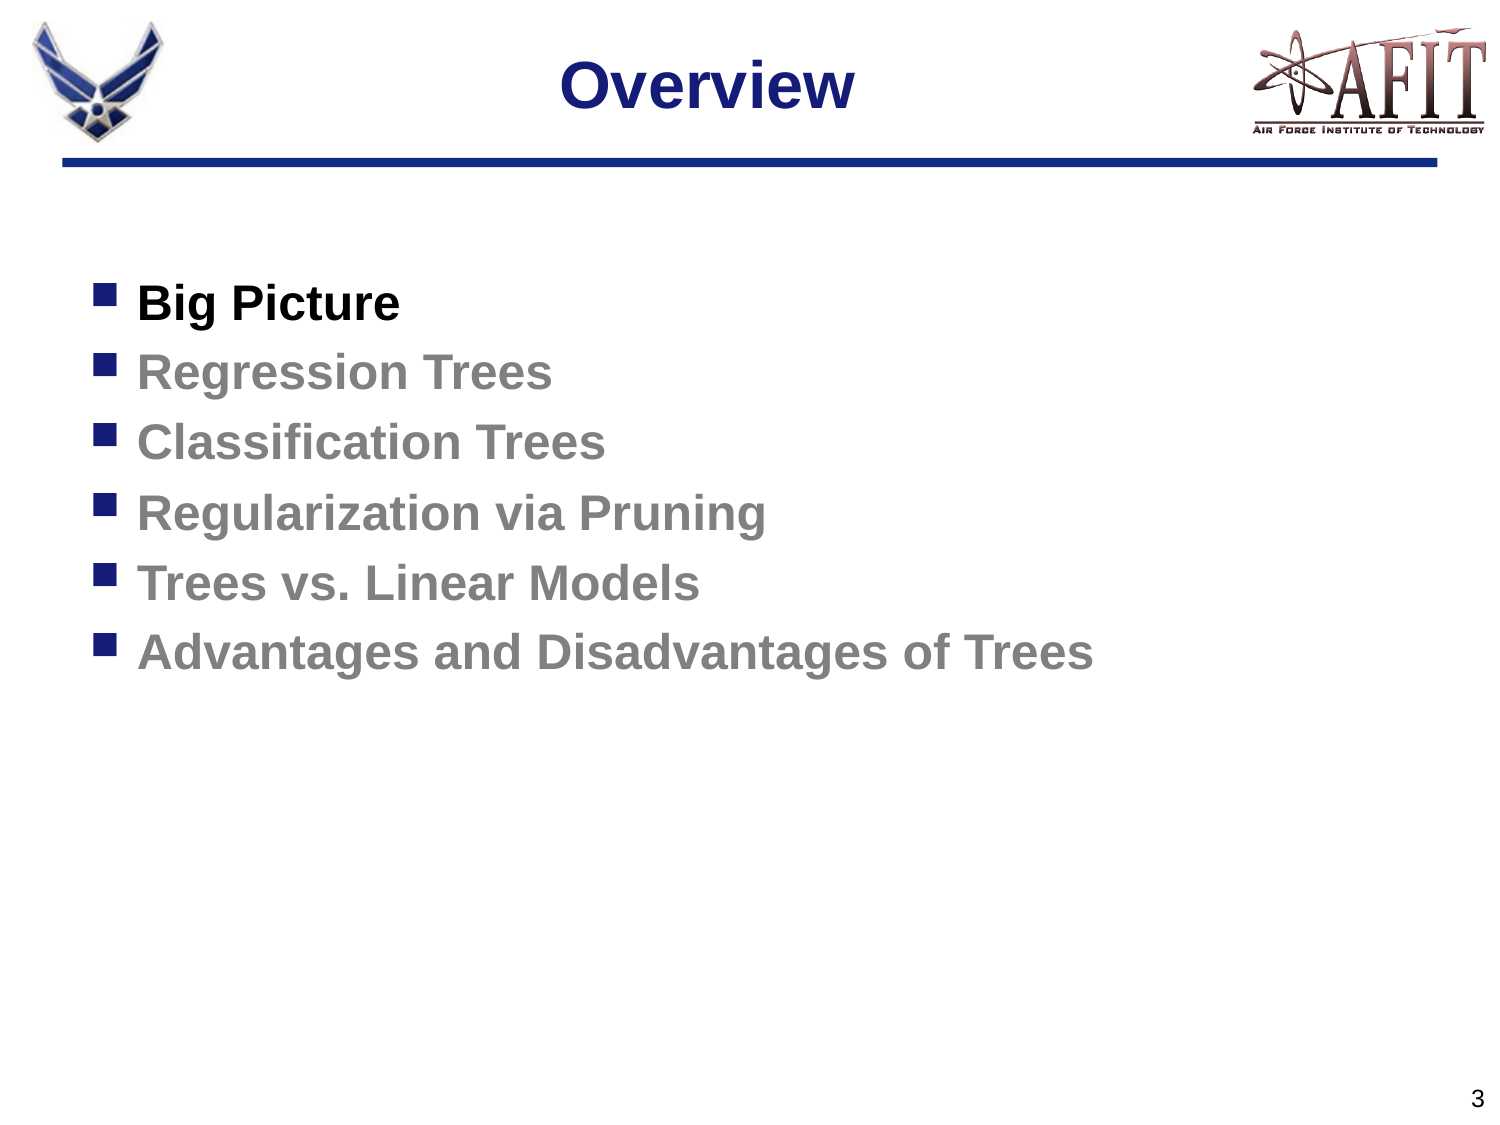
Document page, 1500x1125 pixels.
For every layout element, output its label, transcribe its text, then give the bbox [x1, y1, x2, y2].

list Big Picture Regression Trees Classification Trees Regularization via Pruning Trees vs. Linear Models Advantages and Disadvantages of Trees [75, 262, 1425, 1005]
picture [32, 21, 164, 143]
title Overview [179, 24, 1236, 139]
slide_number [1310, 1070, 1498, 1121]
